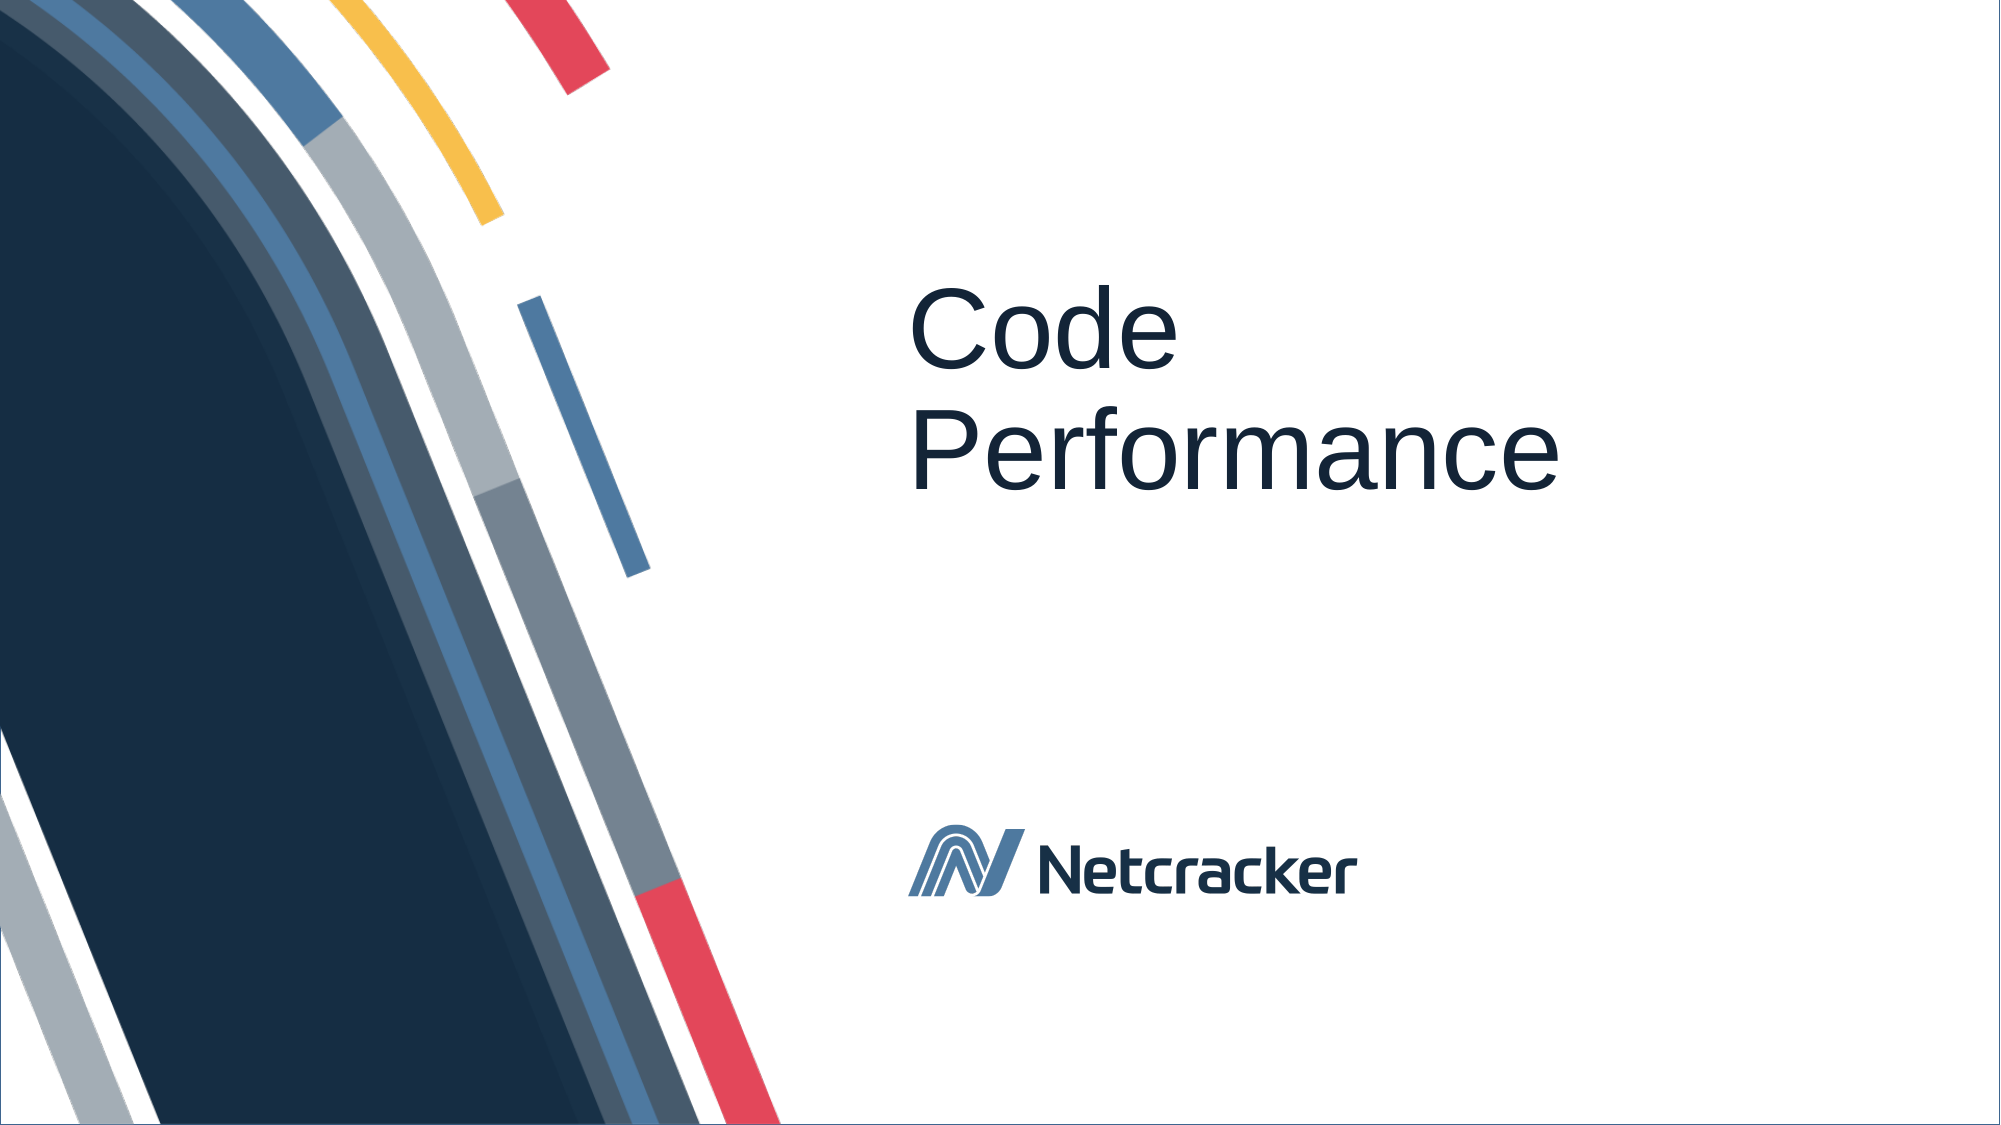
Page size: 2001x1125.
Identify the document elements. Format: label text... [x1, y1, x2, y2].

title Code Performance [907, 275, 1795, 514]
picture [0, 0, 1984, 1125]
